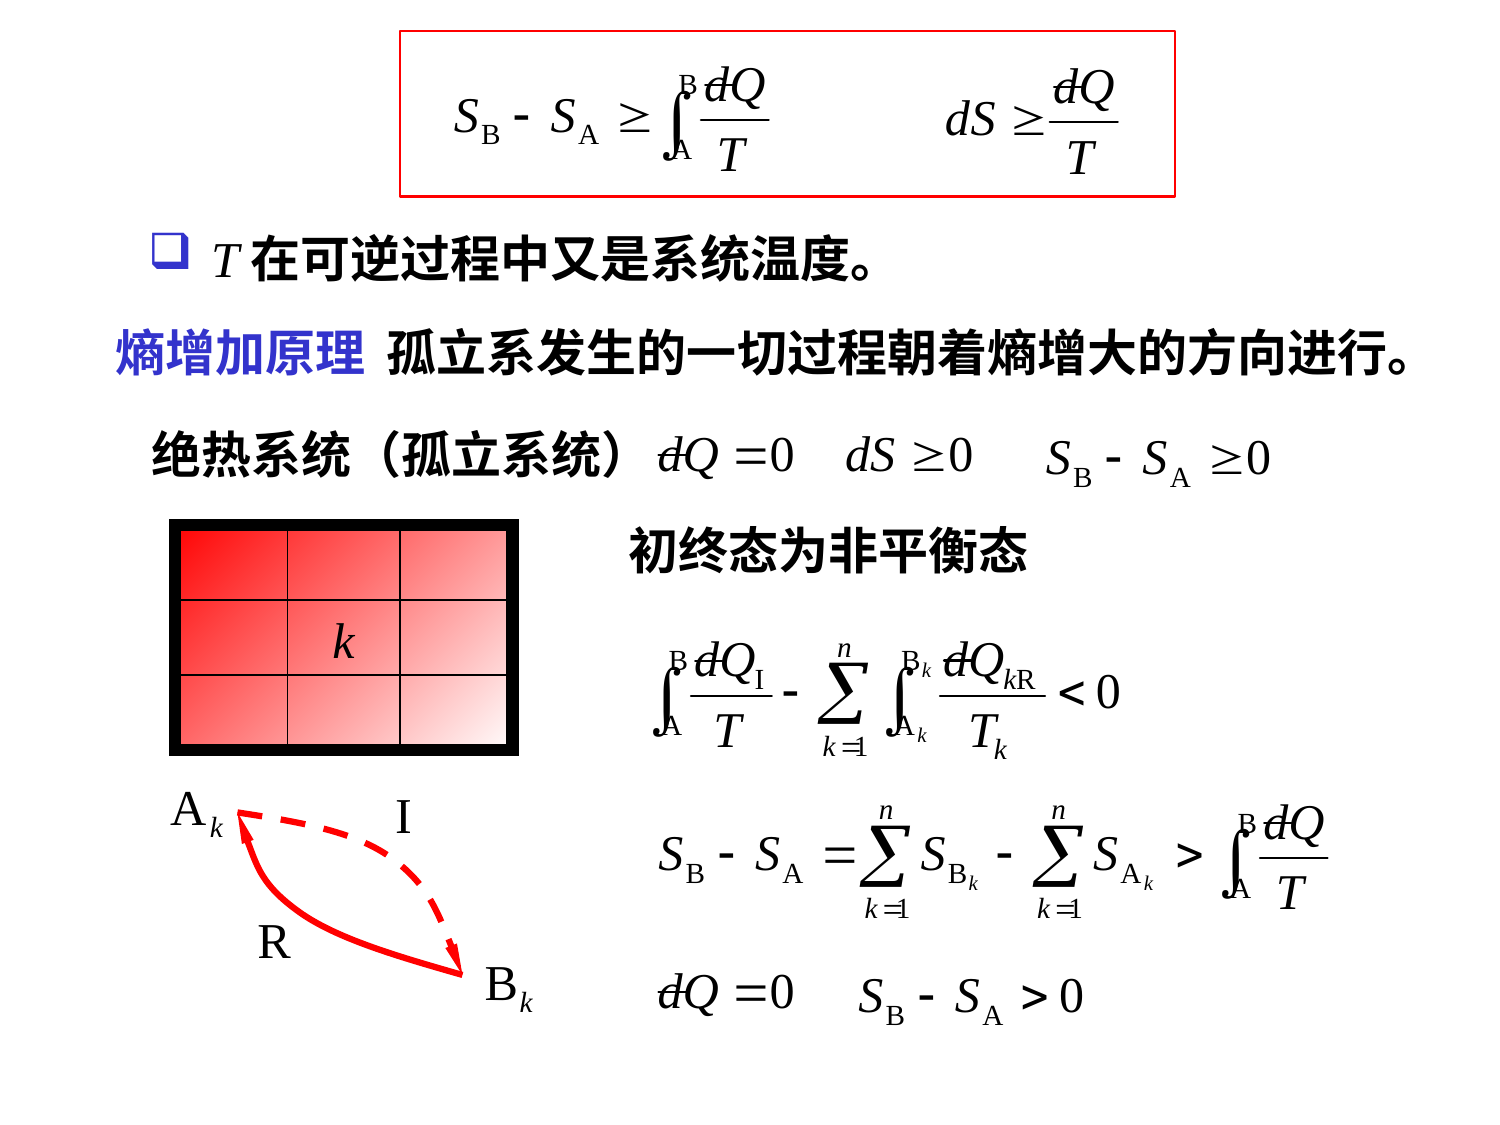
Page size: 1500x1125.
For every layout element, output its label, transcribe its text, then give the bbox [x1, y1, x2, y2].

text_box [249, 912, 305, 968]
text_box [476, 949, 545, 1026]
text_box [206, 231, 253, 287]
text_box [1037, 424, 1280, 497]
text_box [174, 524, 287, 599]
text_box [399, 524, 513, 599]
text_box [324, 612, 367, 672]
text_box 绝热系统（孤立系统） [136, 415, 667, 491]
text_box 初终态为非平衡态 [613, 512, 1044, 588]
text_box [399, 30, 1176, 197]
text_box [162, 774, 234, 851]
text_box [399, 599, 513, 674]
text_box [649, 787, 1339, 930]
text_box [637, 624, 1130, 771]
text_box [238, 814, 461, 975]
text_box 孤立系发生的一切过程朝着熵增大的方向进行。 [372, 314, 1458, 389]
text_box [287, 524, 399, 599]
text_box 熵增加原理 [101, 314, 372, 389]
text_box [649, 424, 805, 493]
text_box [649, 962, 805, 1030]
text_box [936, 55, 1130, 186]
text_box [837, 424, 980, 484]
text_box [174, 599, 287, 674]
text_box 在可逆过程中又是系统温度。 [133, 219, 916, 295]
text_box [445, 53, 780, 183]
text_box [174, 674, 287, 750]
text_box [387, 787, 422, 843]
text_box [238, 812, 463, 975]
text_box [399, 674, 513, 750]
text_box [287, 674, 399, 750]
text_box [287, 599, 399, 674]
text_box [849, 962, 1093, 1034]
